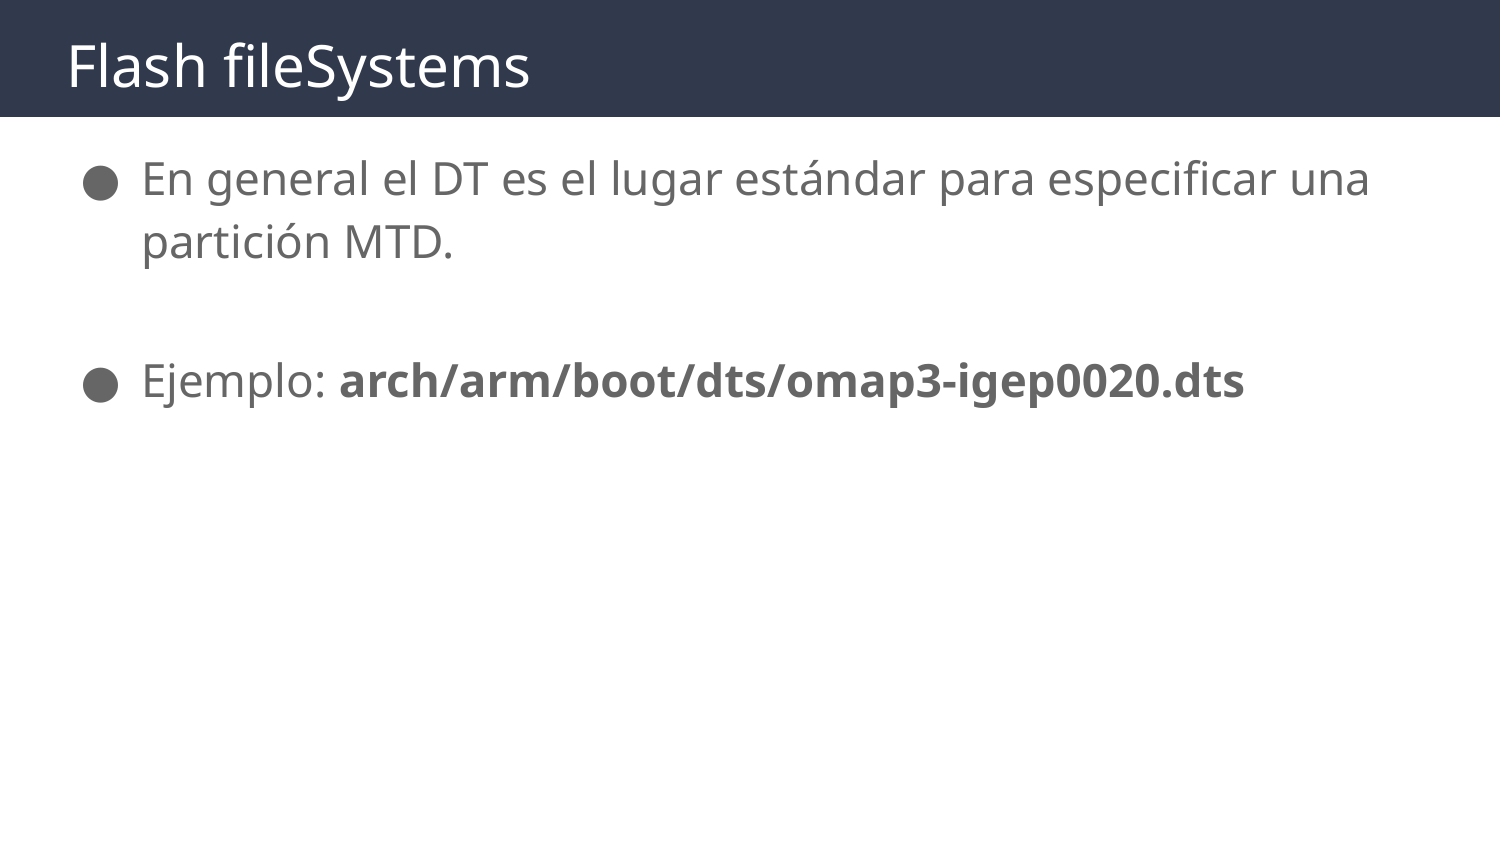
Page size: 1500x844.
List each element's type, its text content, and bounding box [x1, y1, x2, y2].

list En general el DT es el lugar estándar para especificar una partición MTD. Ejemplo: arch/arm/boot/dts/omap3-igep0020.dts [51, 126, 1430, 817]
title Flash fileSystems [51, 14, 1449, 117]
